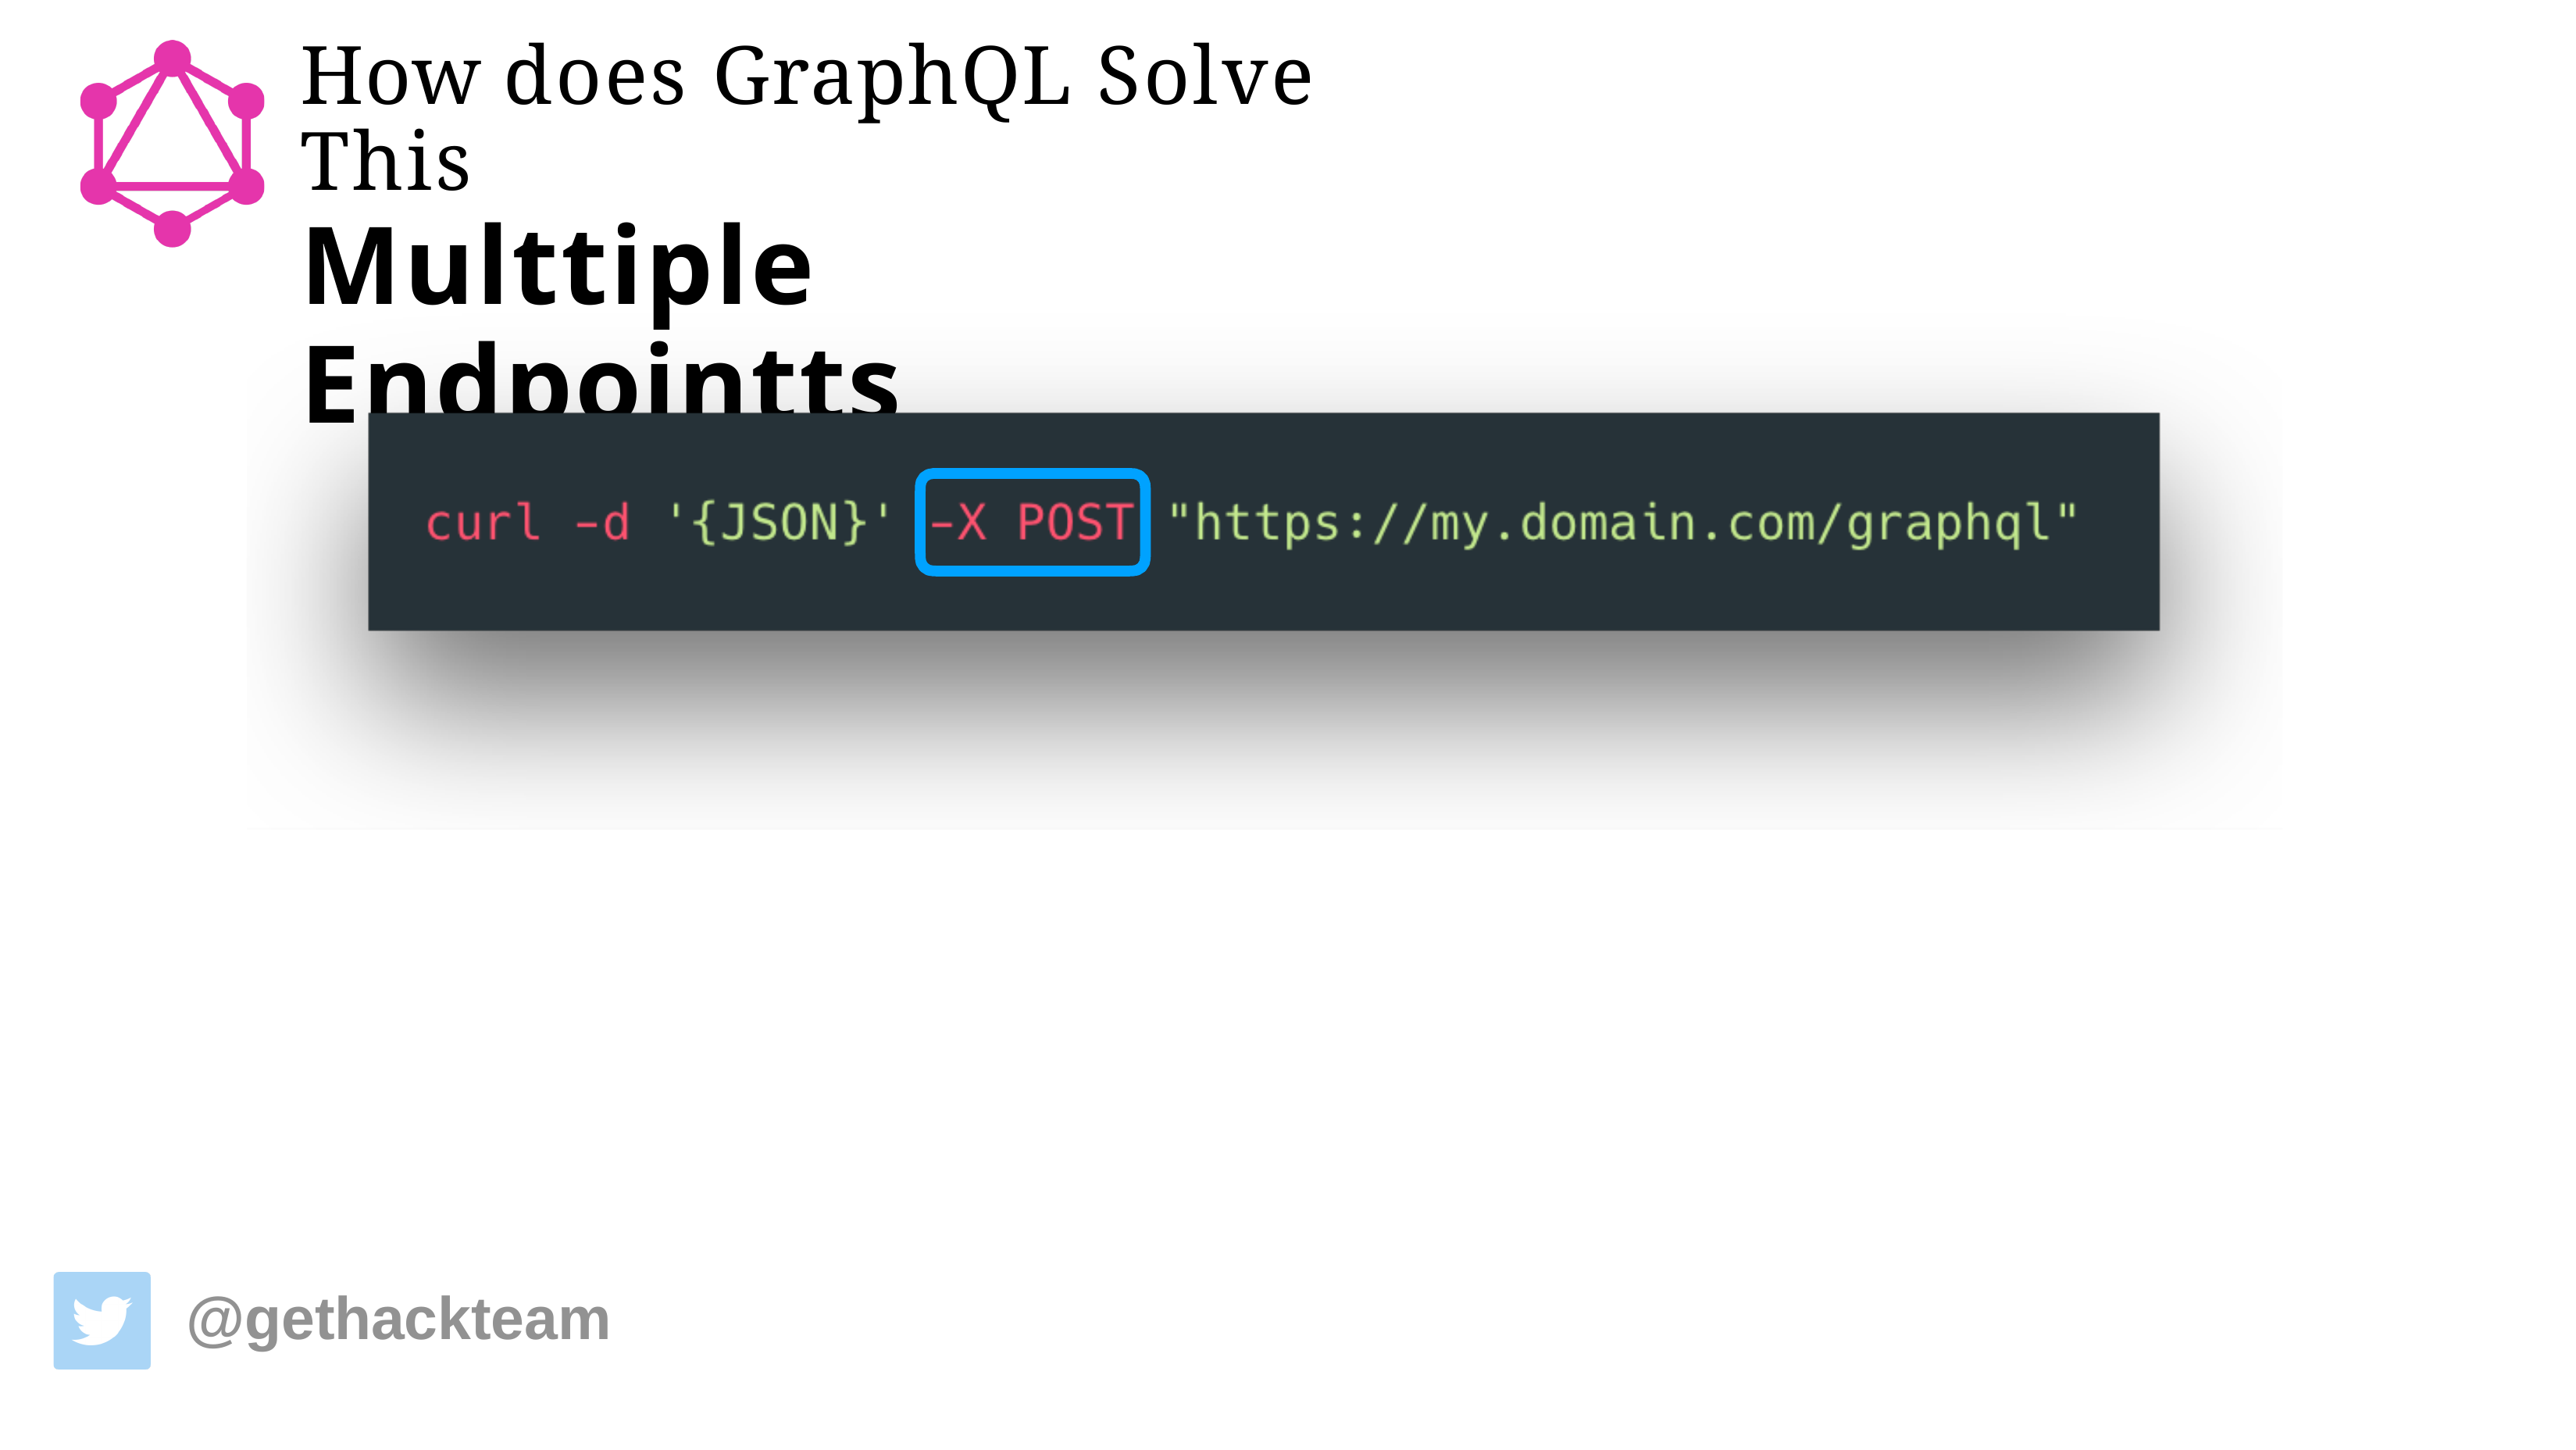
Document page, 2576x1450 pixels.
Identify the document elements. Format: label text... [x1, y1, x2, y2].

text_box [187, 73, 241, 167]
title How does GraphQL Solve This Multtiple Endpointts [298, 31, 1447, 215]
text_box [80, 191, 167, 248]
text_box [177, 192, 265, 248]
text_box [920, 473, 1146, 571]
text_box @gethackteam [184, 1278, 615, 1352]
text_box [53, 1272, 151, 1370]
text_box [80, 105, 94, 182]
text_box [177, 40, 265, 95]
text_box [103, 73, 159, 168]
text_box [246, 215, 2283, 830]
text_box [118, 191, 228, 216]
text_box [252, 107, 265, 180]
text_box [112, 77, 233, 181]
text_box [80, 40, 168, 97]
